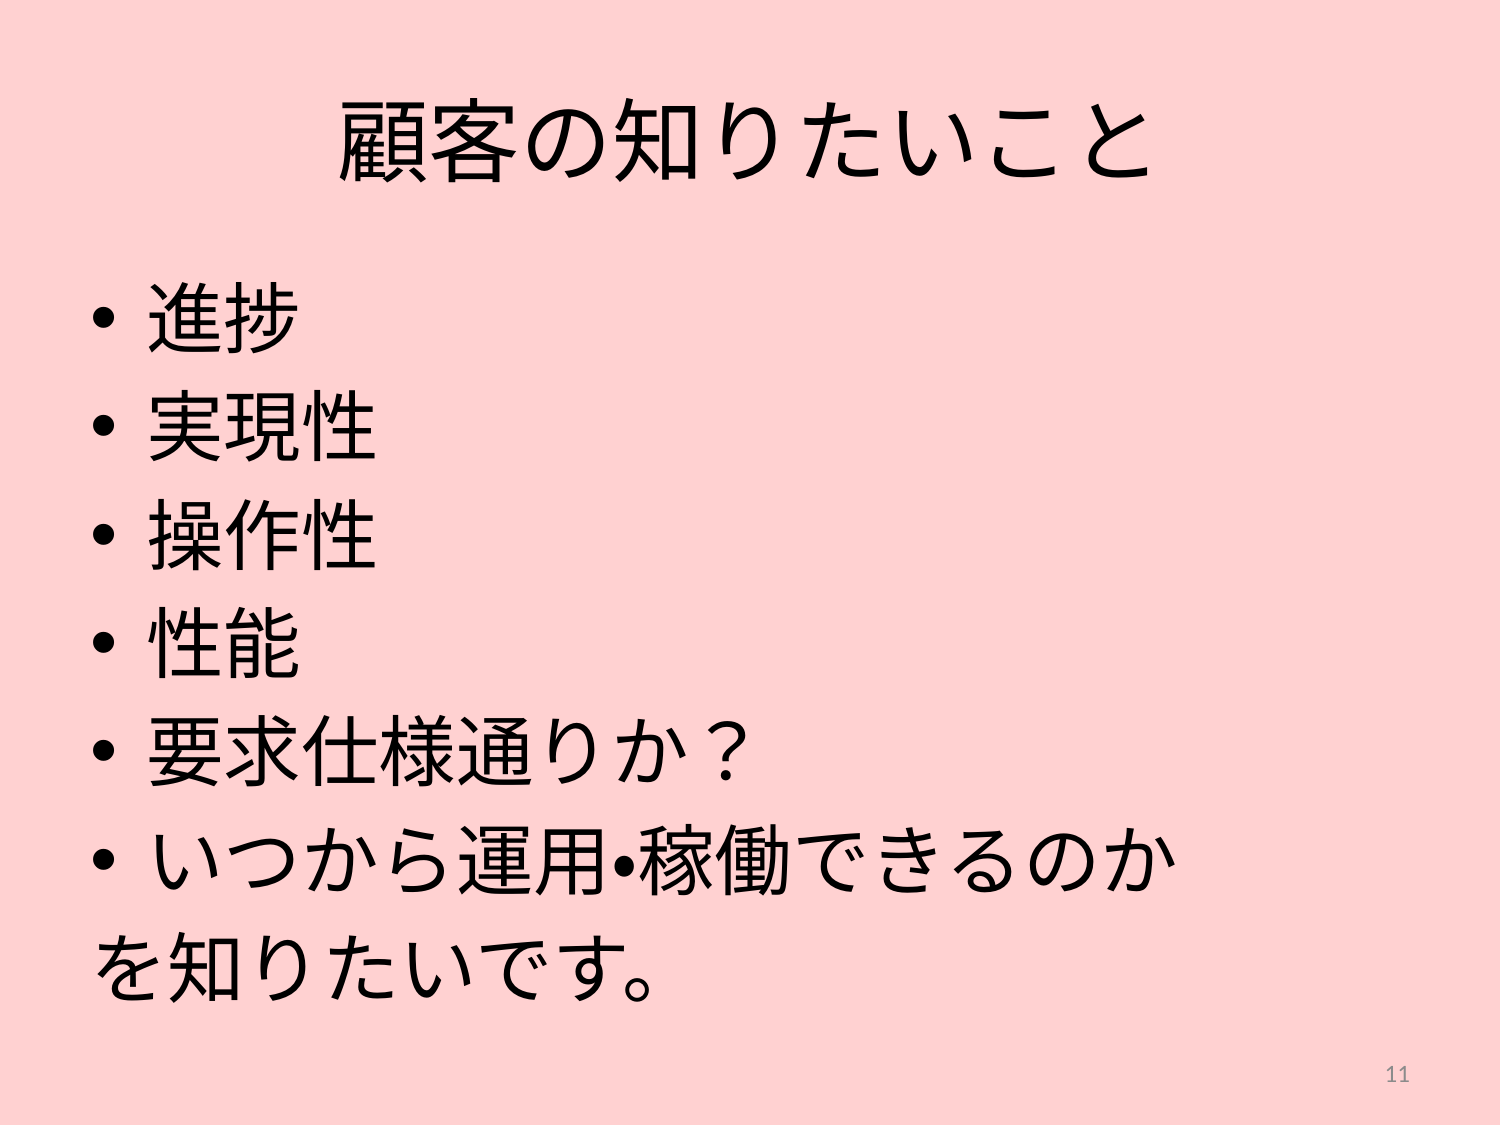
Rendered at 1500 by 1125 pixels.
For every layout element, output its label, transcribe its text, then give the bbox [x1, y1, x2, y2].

slide_number 11 [1074, 1042, 1425, 1103]
list 進捗 実現性 操作性 性能 要求仕様通りか？ いつから運用・稼働できるのか を知りたいです。 [75, 262, 1425, 1025]
title 顧客の知りたいこと [75, 45, 1425, 233]
